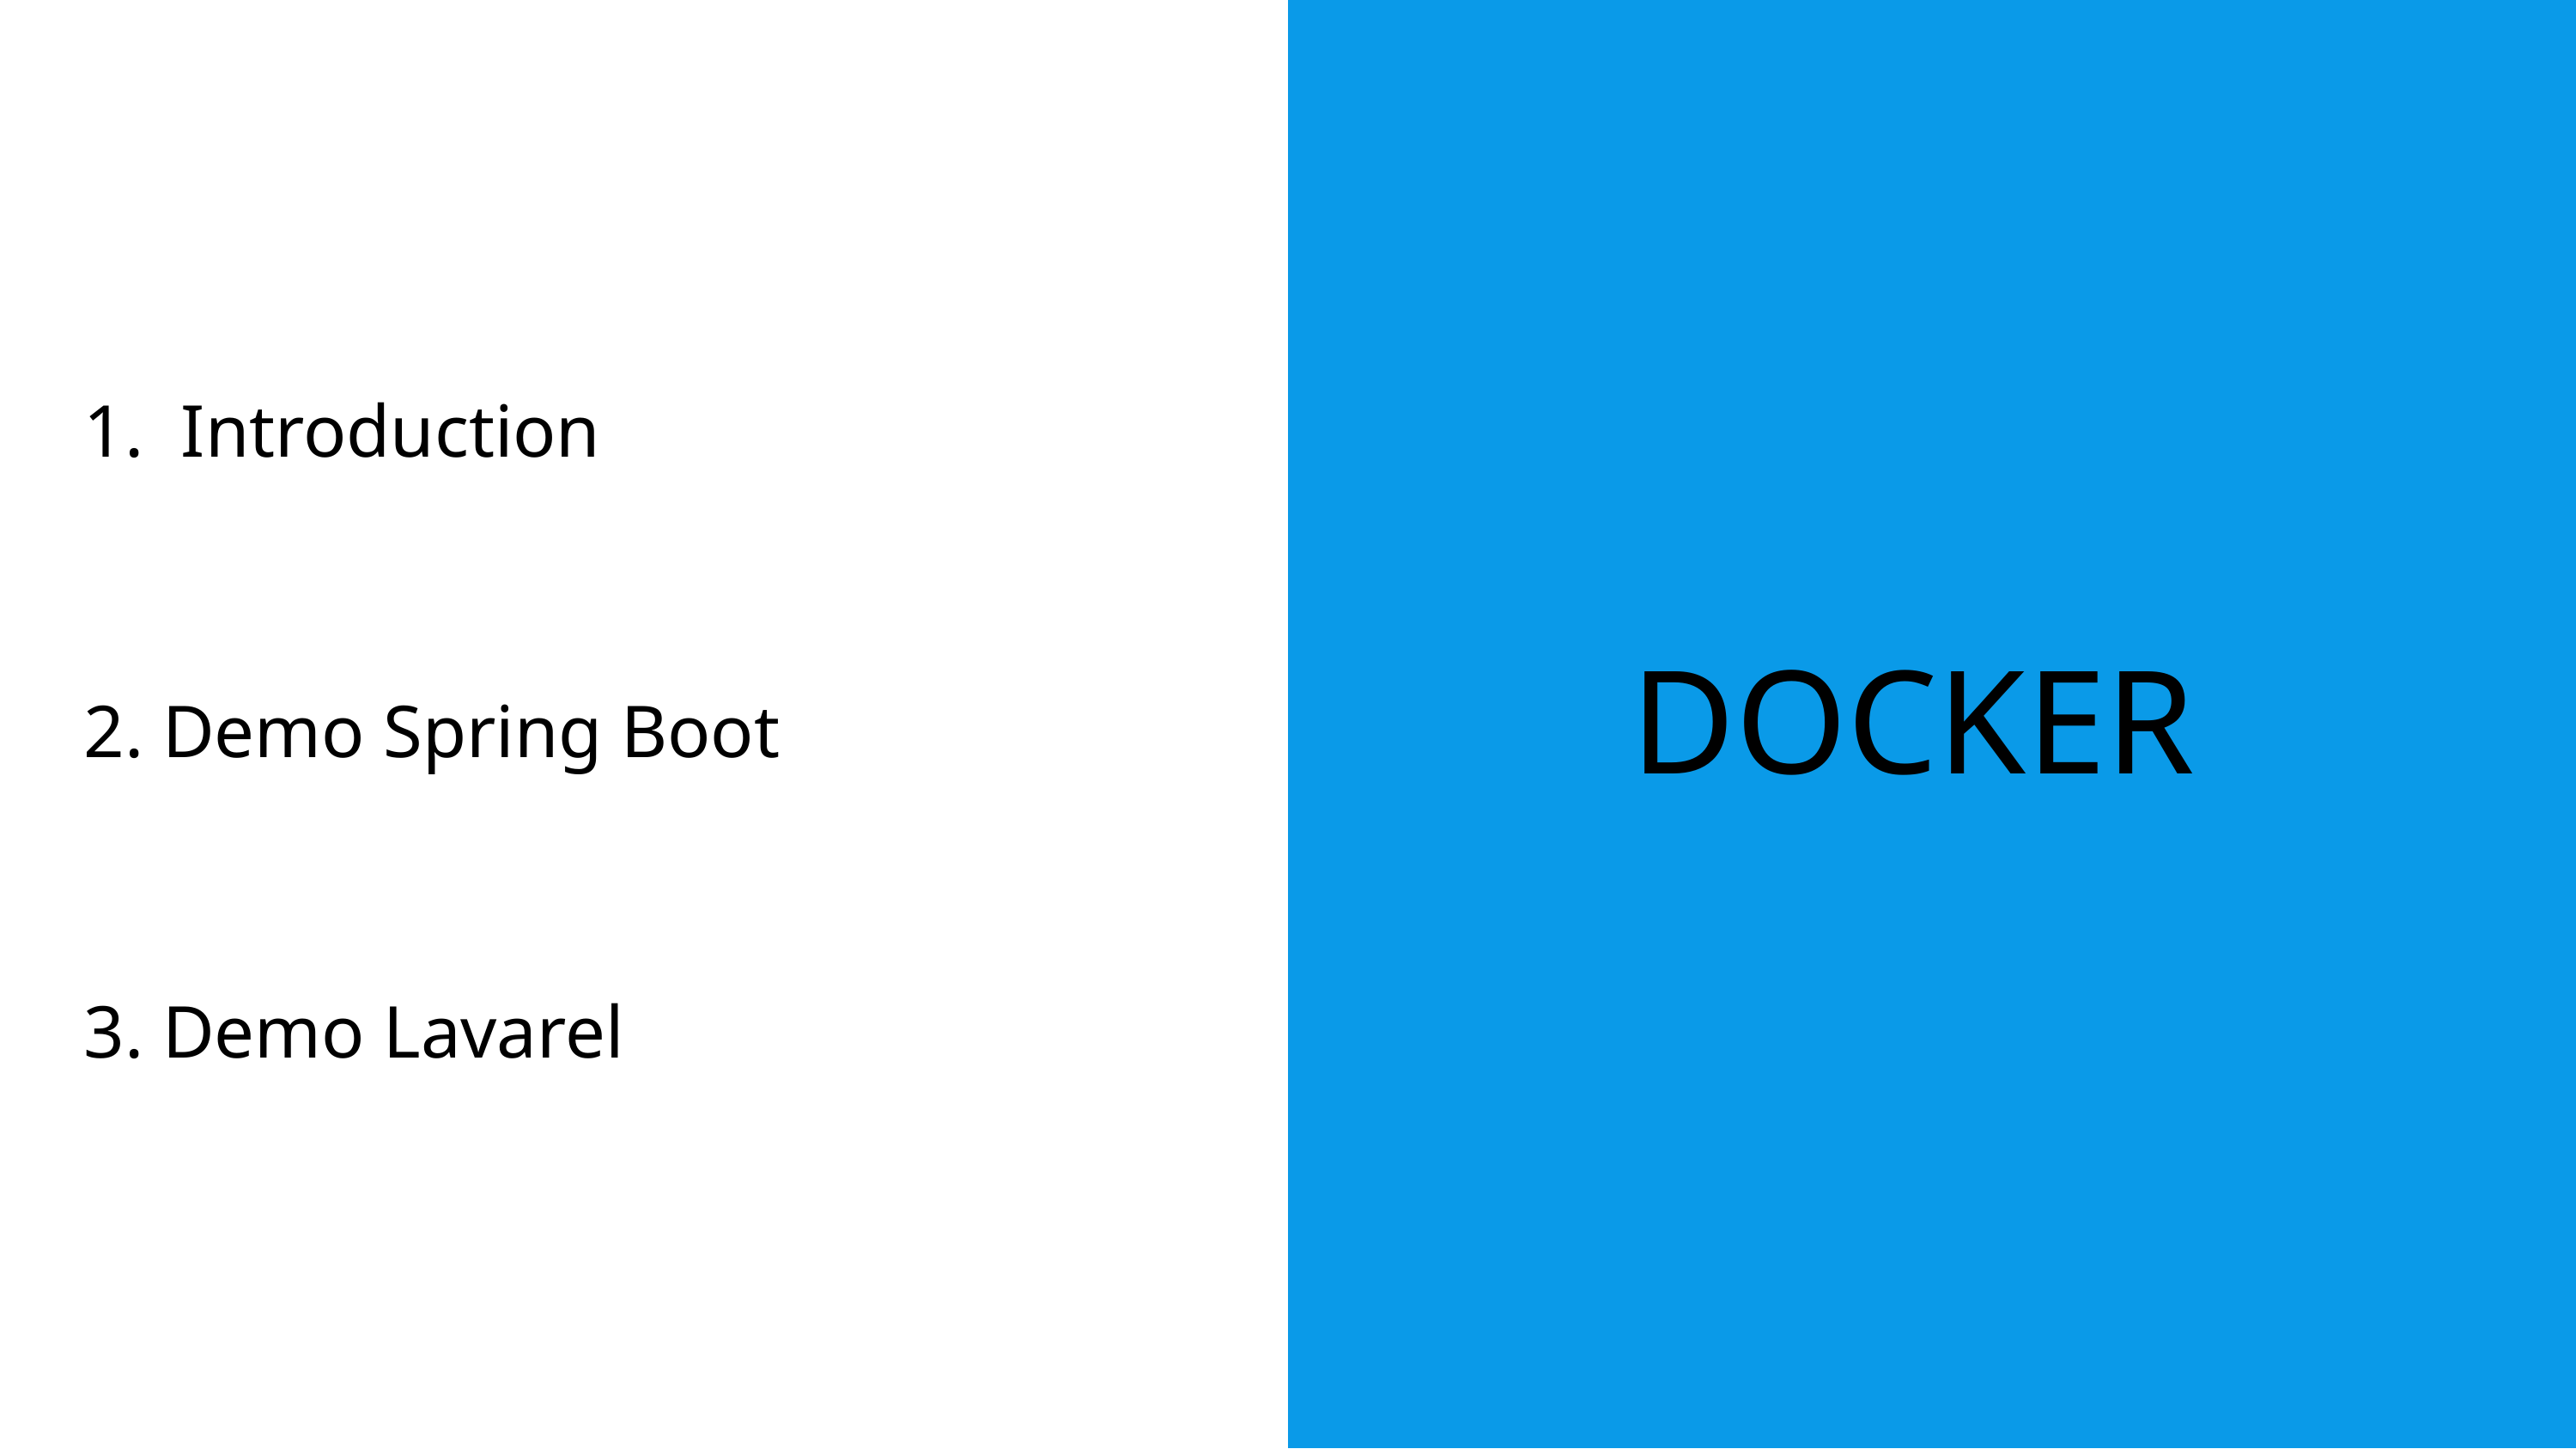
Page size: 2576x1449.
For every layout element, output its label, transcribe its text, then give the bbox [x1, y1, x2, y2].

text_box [1287, 0, 2576, 1449]
text_box 1. Introduction 2. Demo Spring Boot 3. Demo Lavarel [83, 371, 1283, 1173]
